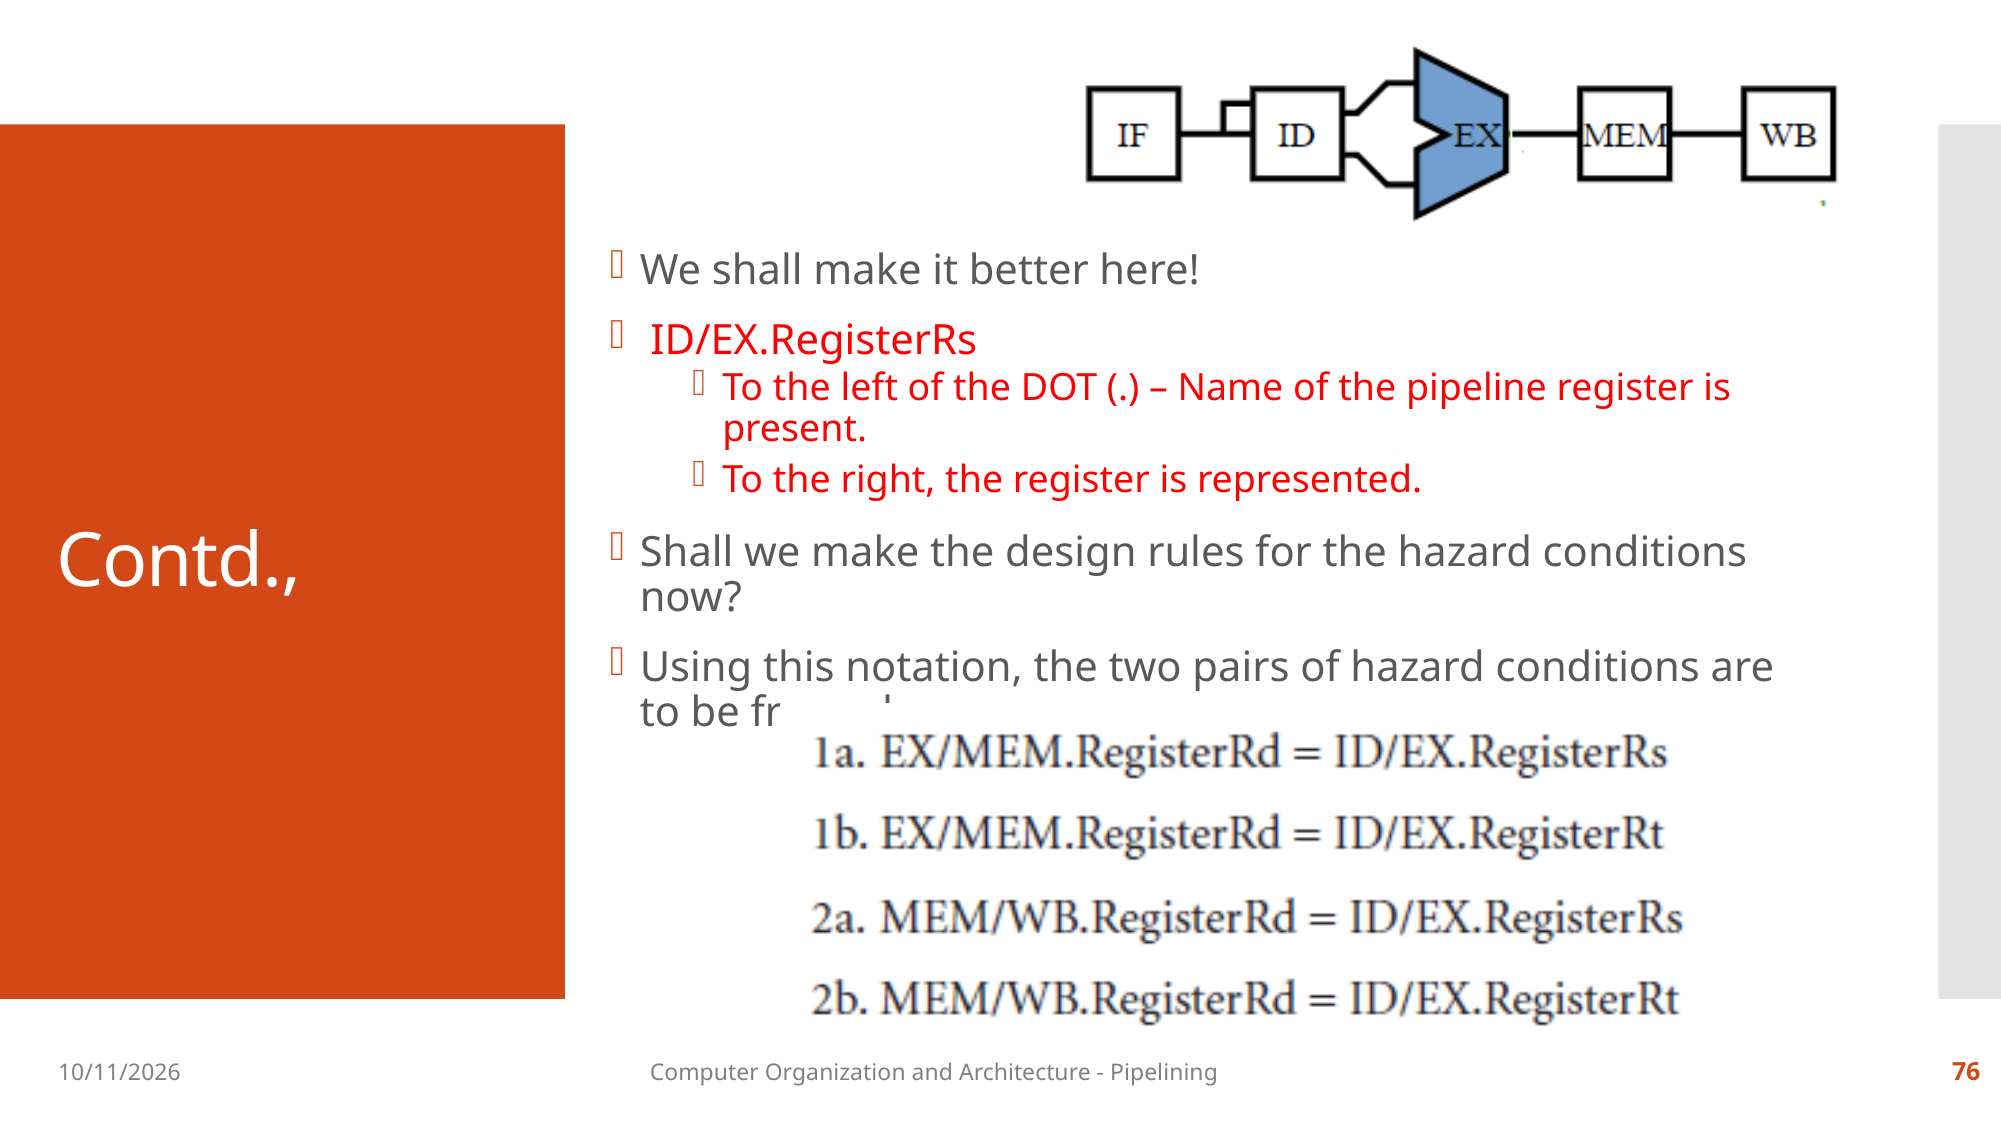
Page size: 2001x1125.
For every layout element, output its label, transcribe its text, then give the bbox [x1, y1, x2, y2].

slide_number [43, 1042, 493, 1103]
picture [1050, 19, 1865, 239]
list We shall make it better here! ID/EX.RegisterRs To the left of the DOT (.) – Name of the pipeline register is present. To the right, the register is represented. Shall we make the design rules for the hazard conditions now? Using this notation, the two pairs of hazard conditions are to be framed. [594, 141, 1795, 982]
slide_number 76 [1744, 1042, 1996, 1103]
picture [780, 703, 1745, 1035]
title Contd., [41, 184, 525, 940]
footer Computer Organization and Architecture - Pipelining [634, 1042, 1605, 1103]
